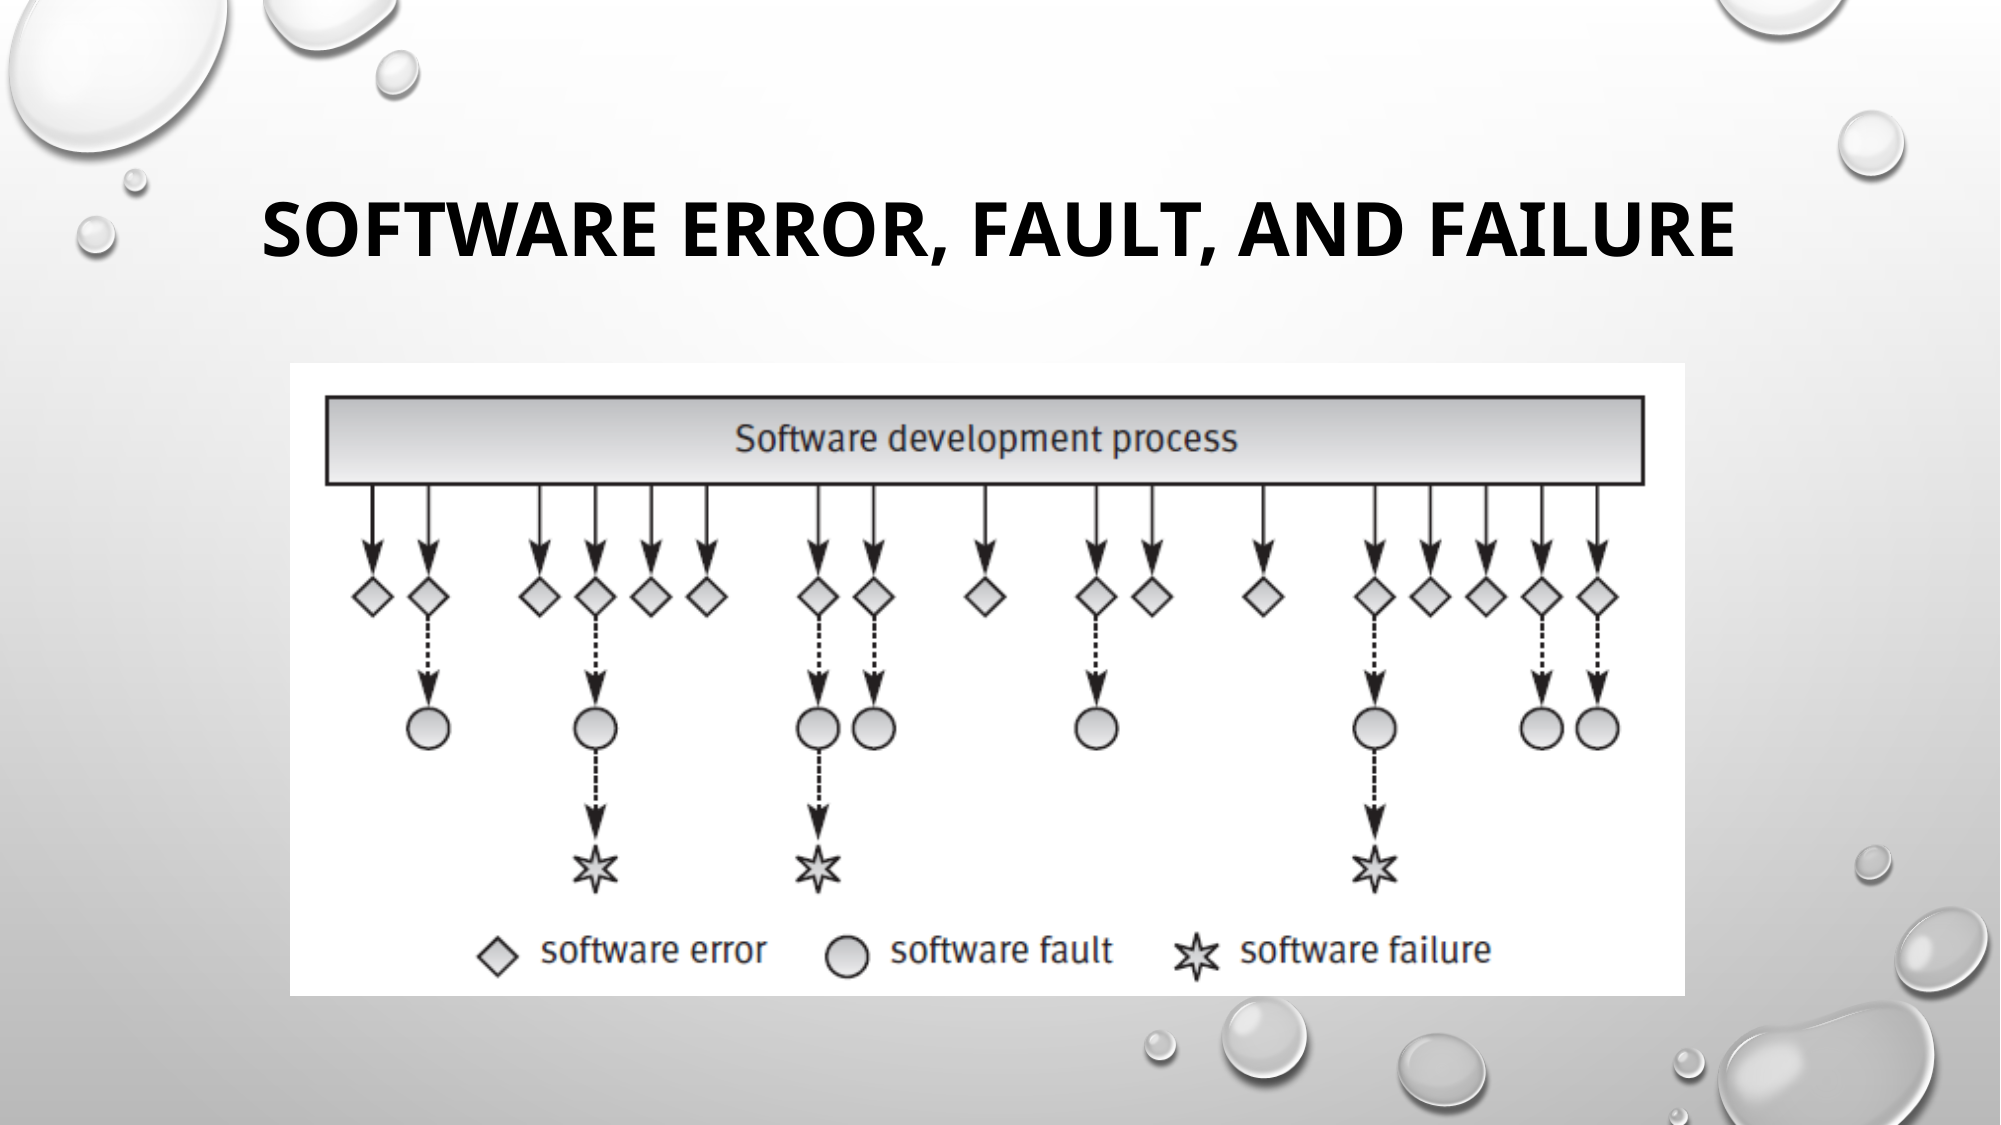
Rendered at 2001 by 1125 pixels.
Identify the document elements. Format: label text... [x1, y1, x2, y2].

picture [0, 0, 2000, 1125]
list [290, 362, 1685, 996]
title Software Error, Fault, and Failure [149, 101, 1851, 364]
